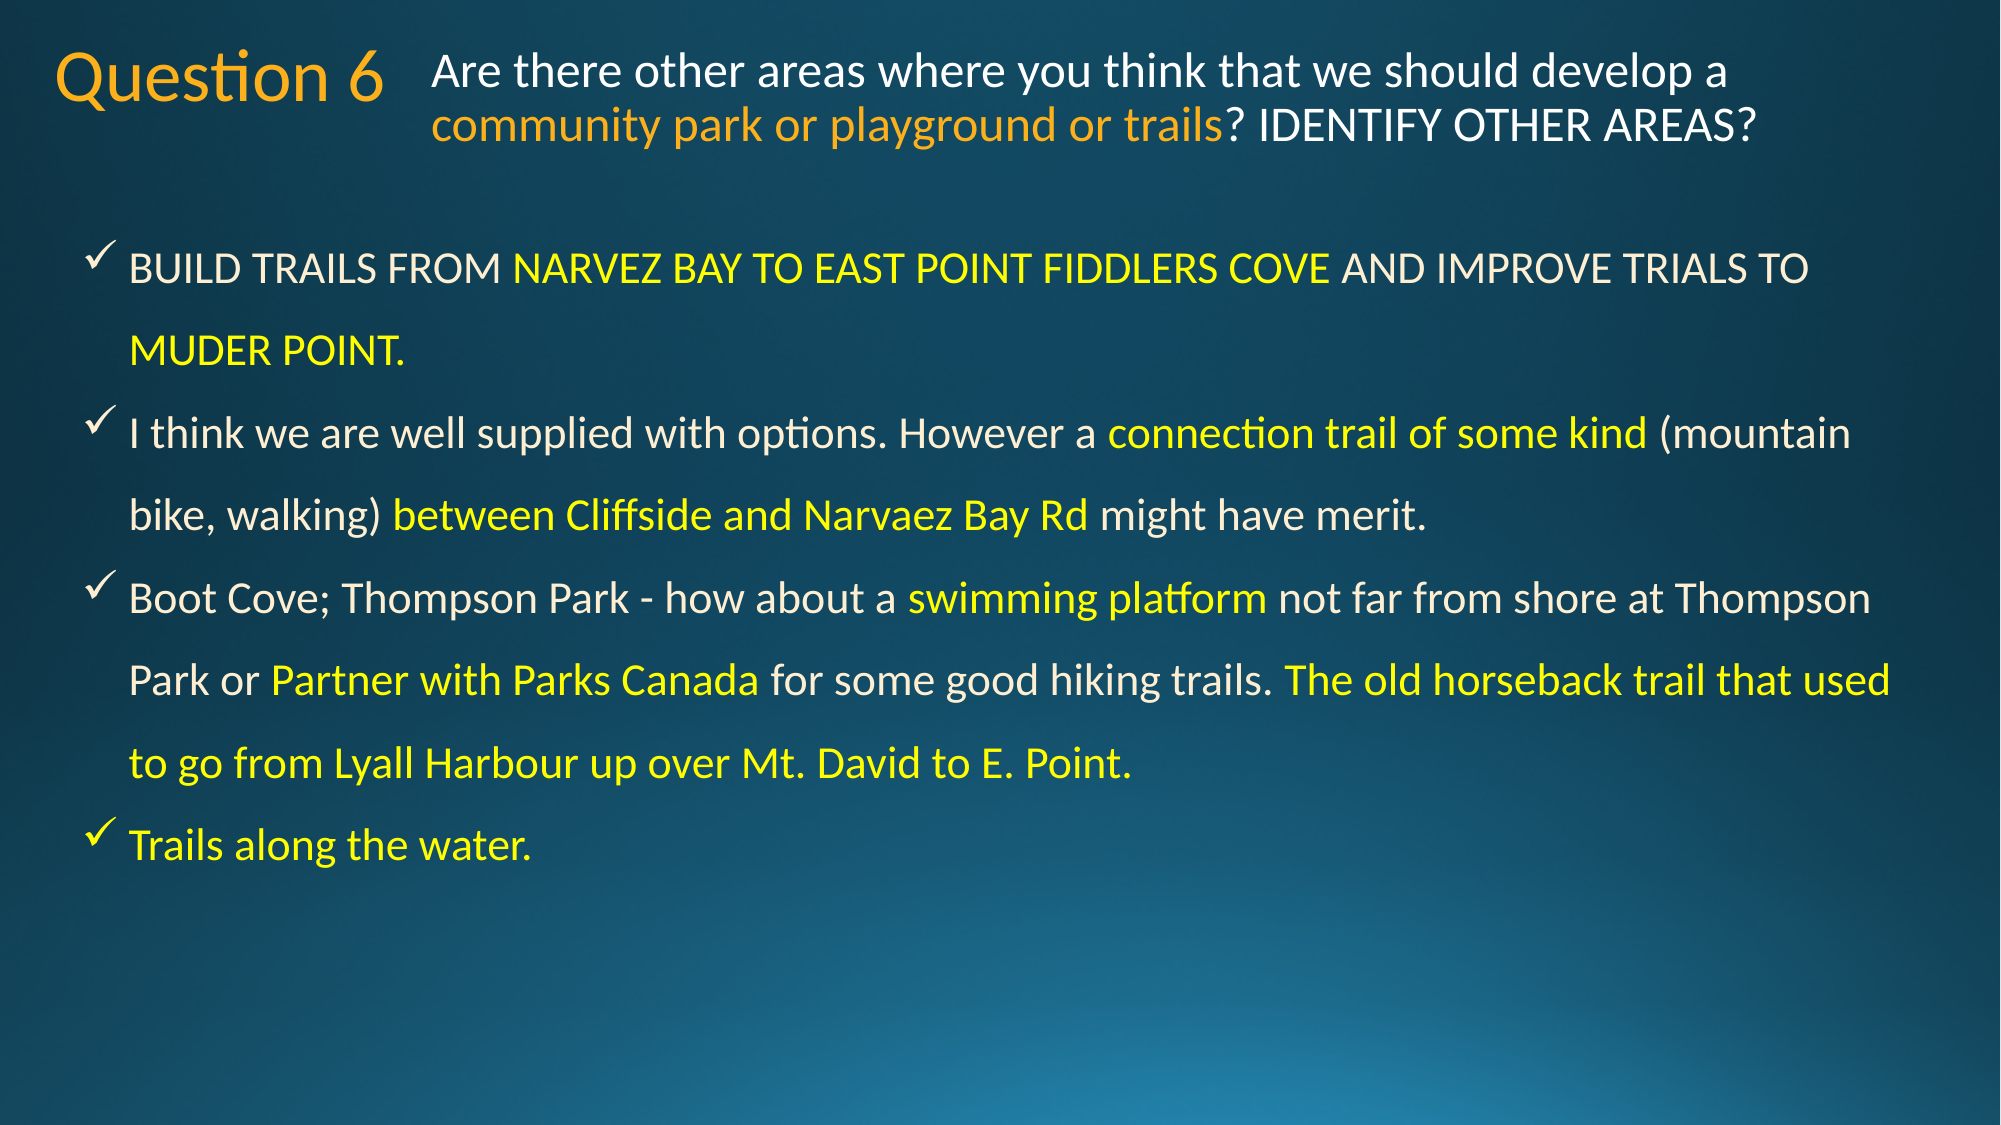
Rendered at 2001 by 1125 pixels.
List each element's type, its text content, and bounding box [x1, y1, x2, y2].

subtitle Are there other areas where you think that we should develop a community park or playground or trails? IDENTIFY OTHER AREAS? [415, 15, 1931, 161]
text_box Question 6 [39, 46, 416, 109]
picture [0, 0, 2001, 1125]
text_box BUILD TRAILS FROM NARVEZ BAY TO EAST POINT FIDDLERS COVE AND IMPROVE TRIALS TO MUDER POINT. I think we are well supplied with options. However a connection trail of some kind (mountain bike, walking) between Cliffside and Narvaez Bay Rd might have merit. Boot Cove; Thompson Park - how about a swimming platform not far from shore at Thompson Park or Partner with Parks Canada for some good hiking trails. The old horseback trail that used to go from Lyall Harbour up over Mt. David to E. Point. Trails along the water. [66, 202, 1934, 877]
